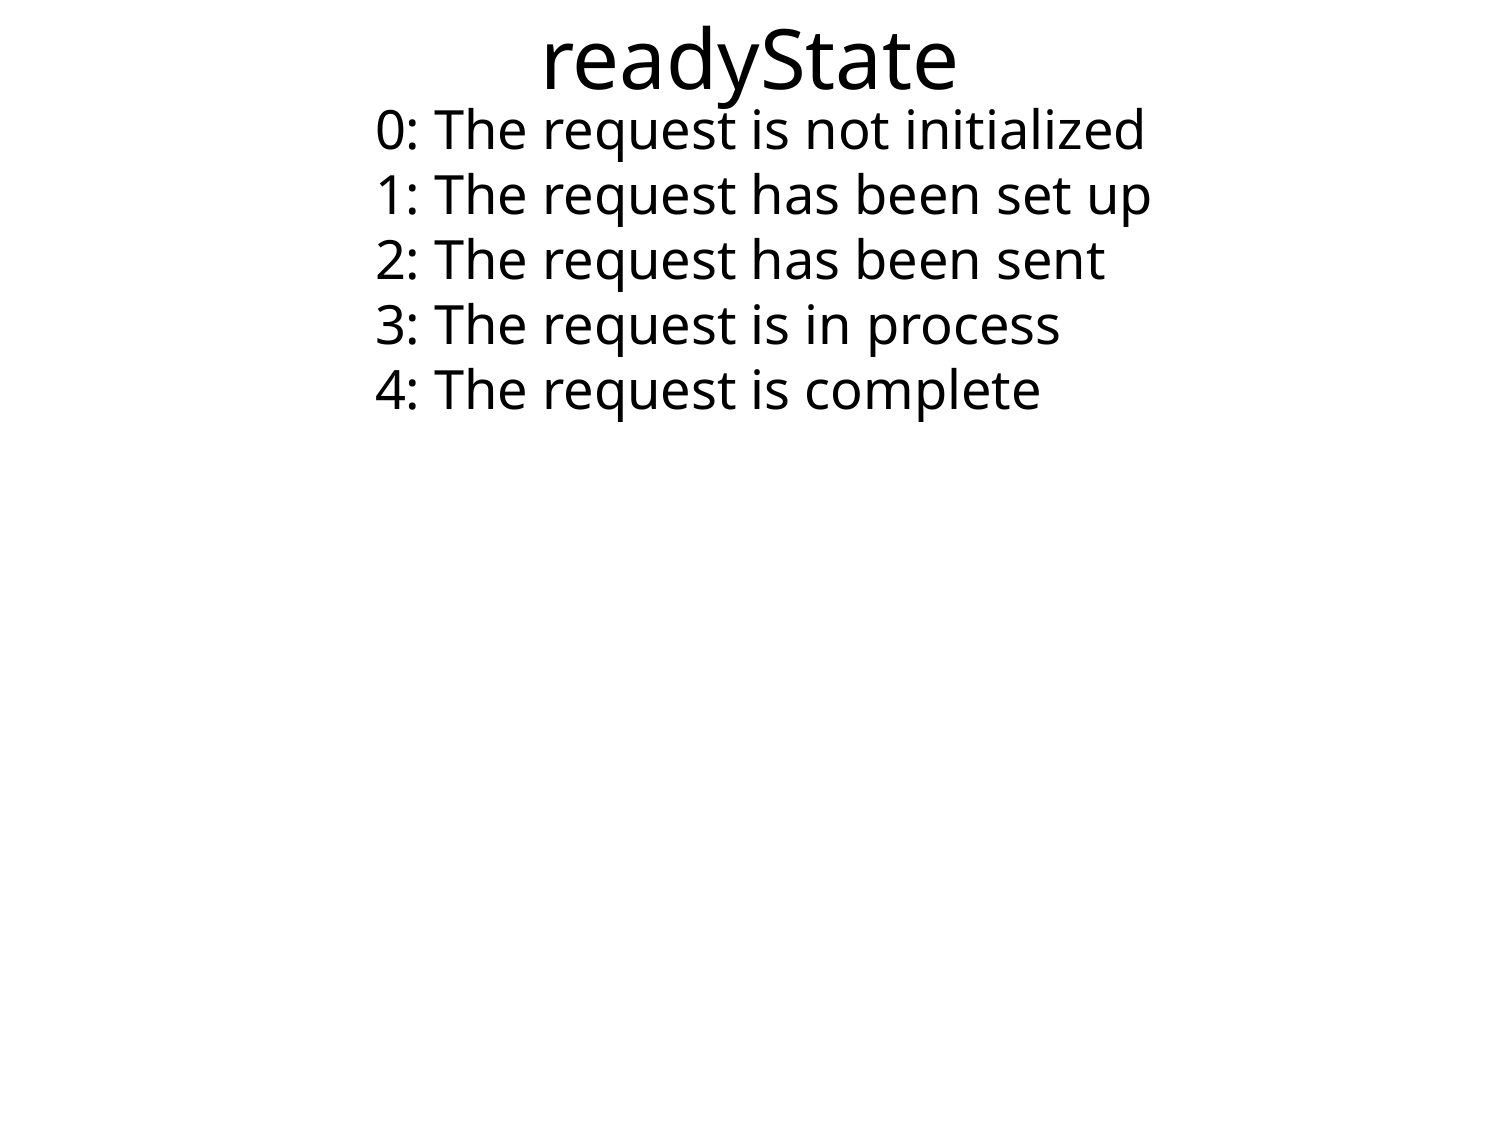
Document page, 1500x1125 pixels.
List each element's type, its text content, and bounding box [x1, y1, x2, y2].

list 0: The request is not initialized 1: The request has been set up 2: The request has been sent 3: The request is in process 4: The request is complete [375, 95, 1263, 838]
title readyState [75, 0, 1425, 113]
